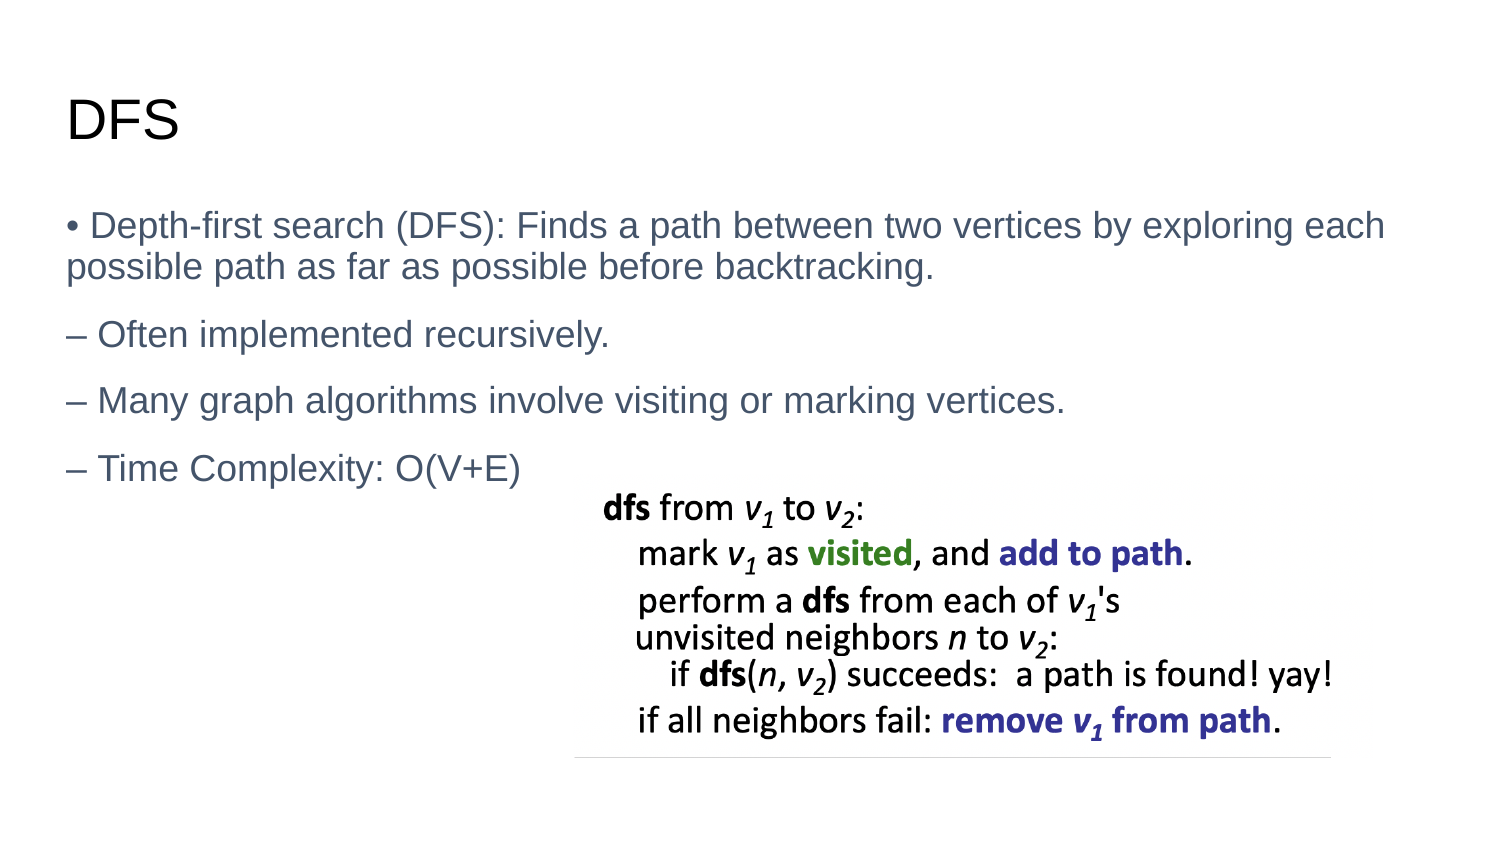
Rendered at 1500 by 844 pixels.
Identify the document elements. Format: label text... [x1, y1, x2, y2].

picture [573, 446, 1374, 758]
list • Depth-first search (DFS): Finds a path between two vertices by exploring each possible path as far as possible before backtracking. – Often implemented recursively. – Many graph algorithms involve visiting or marking vertices. – Time Complexity: O(V+E) [51, 189, 1449, 750]
title DFS [51, 72, 1449, 167]
